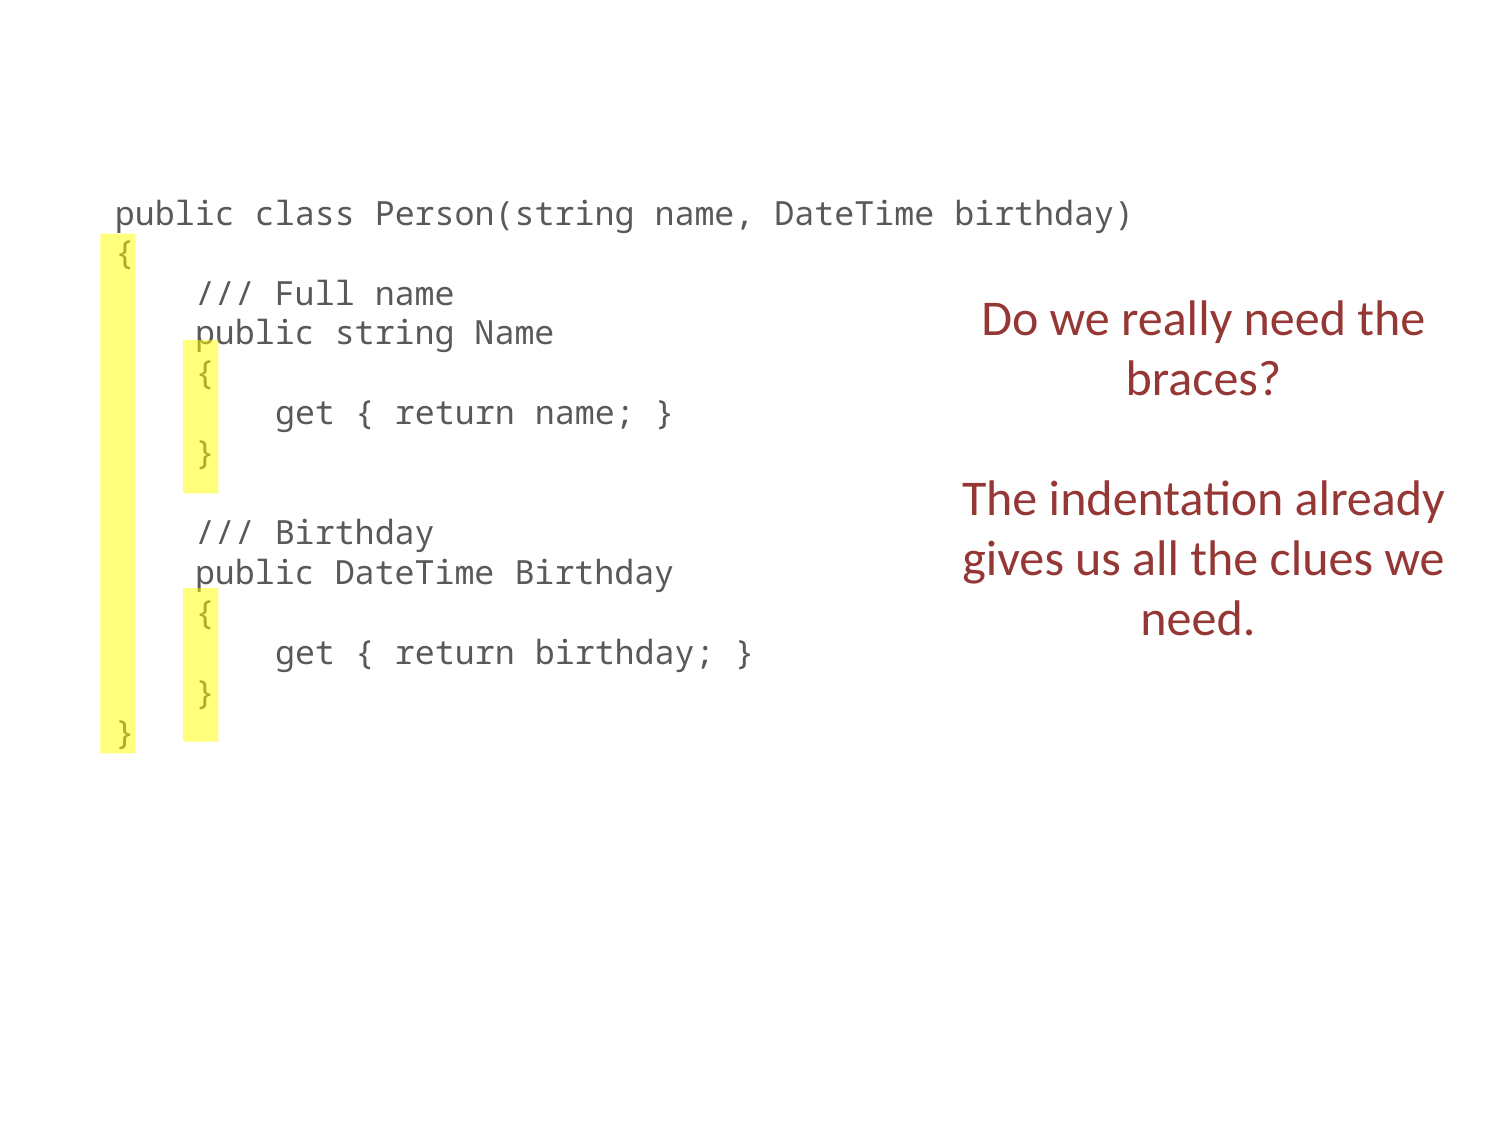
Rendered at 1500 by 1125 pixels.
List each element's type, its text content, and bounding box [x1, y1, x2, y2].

text_box [181, 338, 220, 496]
text_box Do we really need the braces? The indentation already gives us all the clues we need. [924, 278, 1483, 653]
text_box [181, 586, 220, 744]
text_box [98, 232, 138, 756]
text_box public class Person(string name, DateTime birthday) { /// Full name public string Name { get { return name; } } /// Birthday public DateTime Birthday { get { return birthday; } } } [100, 184, 1306, 918]
